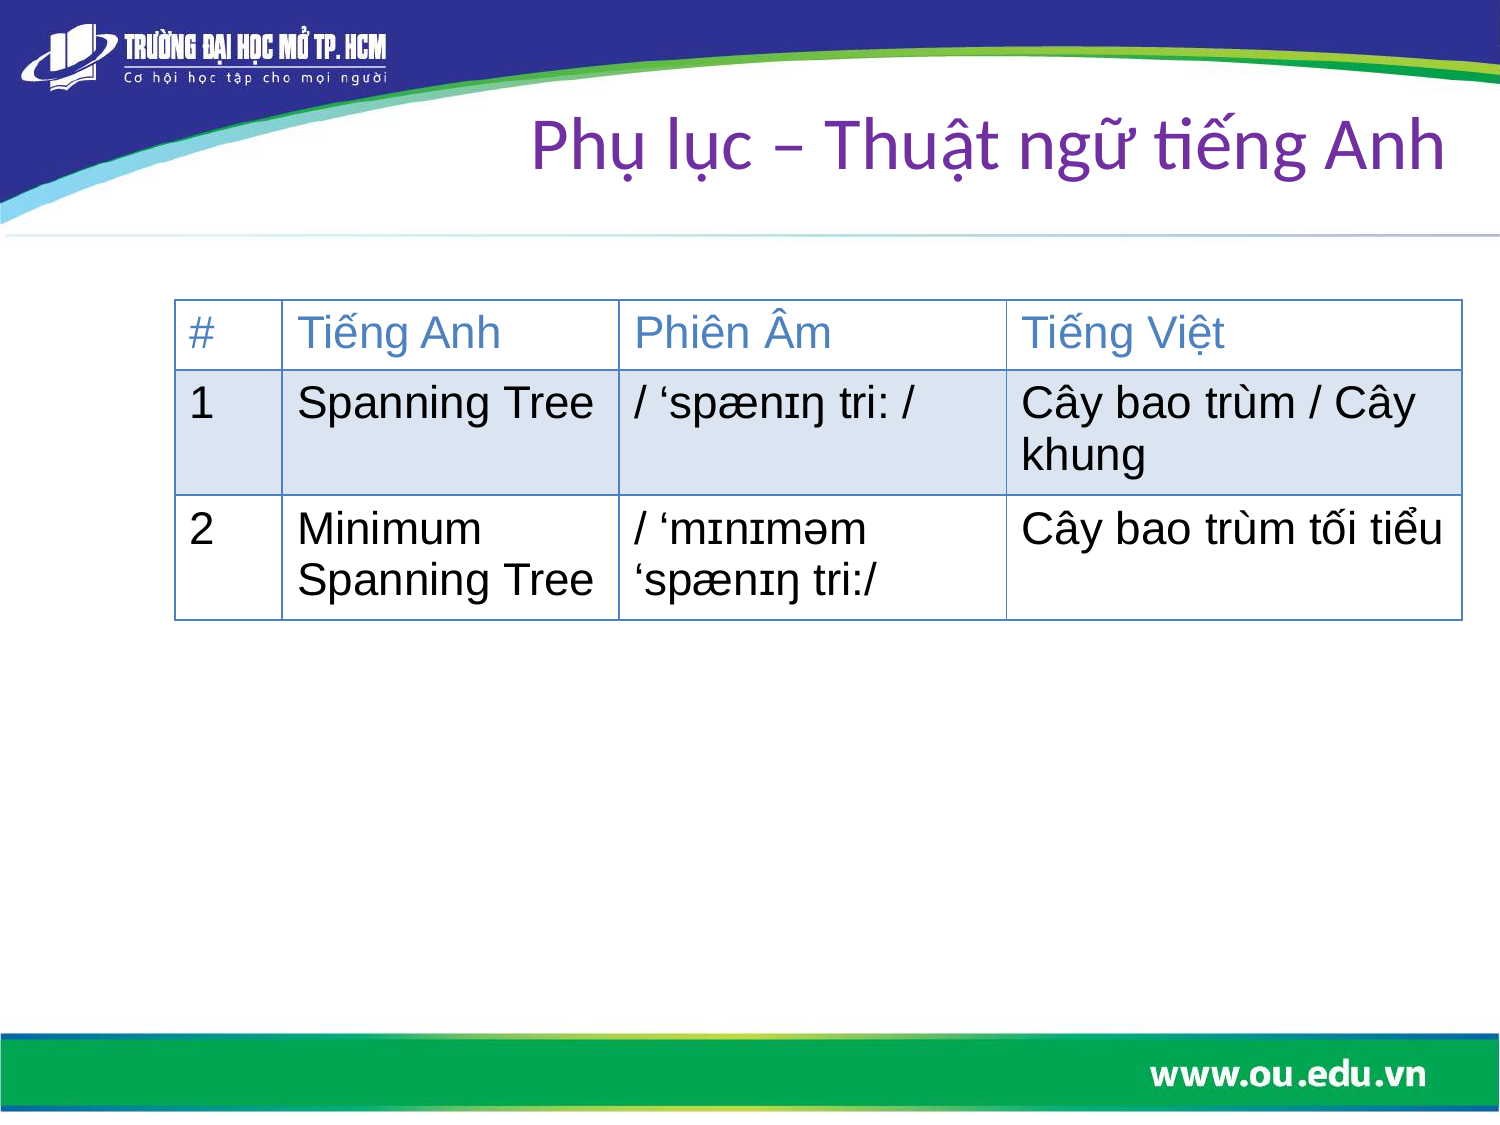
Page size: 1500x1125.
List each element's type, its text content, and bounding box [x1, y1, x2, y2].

table_header Phiên Âm [620, 301, 1006, 369]
table_cell Minimum Spanning Tree [283, 496, 618, 619]
table_cell / ‘spænɪŋ tri: / [620, 371, 1006, 494]
table_header # [176, 301, 281, 369]
table_cell 1 [176, 371, 281, 494]
table_cell Spanning Tree [283, 371, 618, 494]
table_cell Cây bao trùm tối tiểu [1007, 496, 1461, 619]
table_cell 2 [176, 496, 281, 619]
table_cell Cây bao trùm / Cây khung [1007, 371, 1461, 494]
table_cell / ‘mɪnɪməm ‘spænɪŋ tri:/ [620, 496, 1006, 619]
text_box Phụ lục – Thuật ngữ tiếng Anh [450, 87, 1463, 193]
table_header Tiếng Anh [283, 301, 618, 369]
table_header Tiếng Việt [1007, 301, 1461, 369]
picture [0, 0, 1500, 1125]
